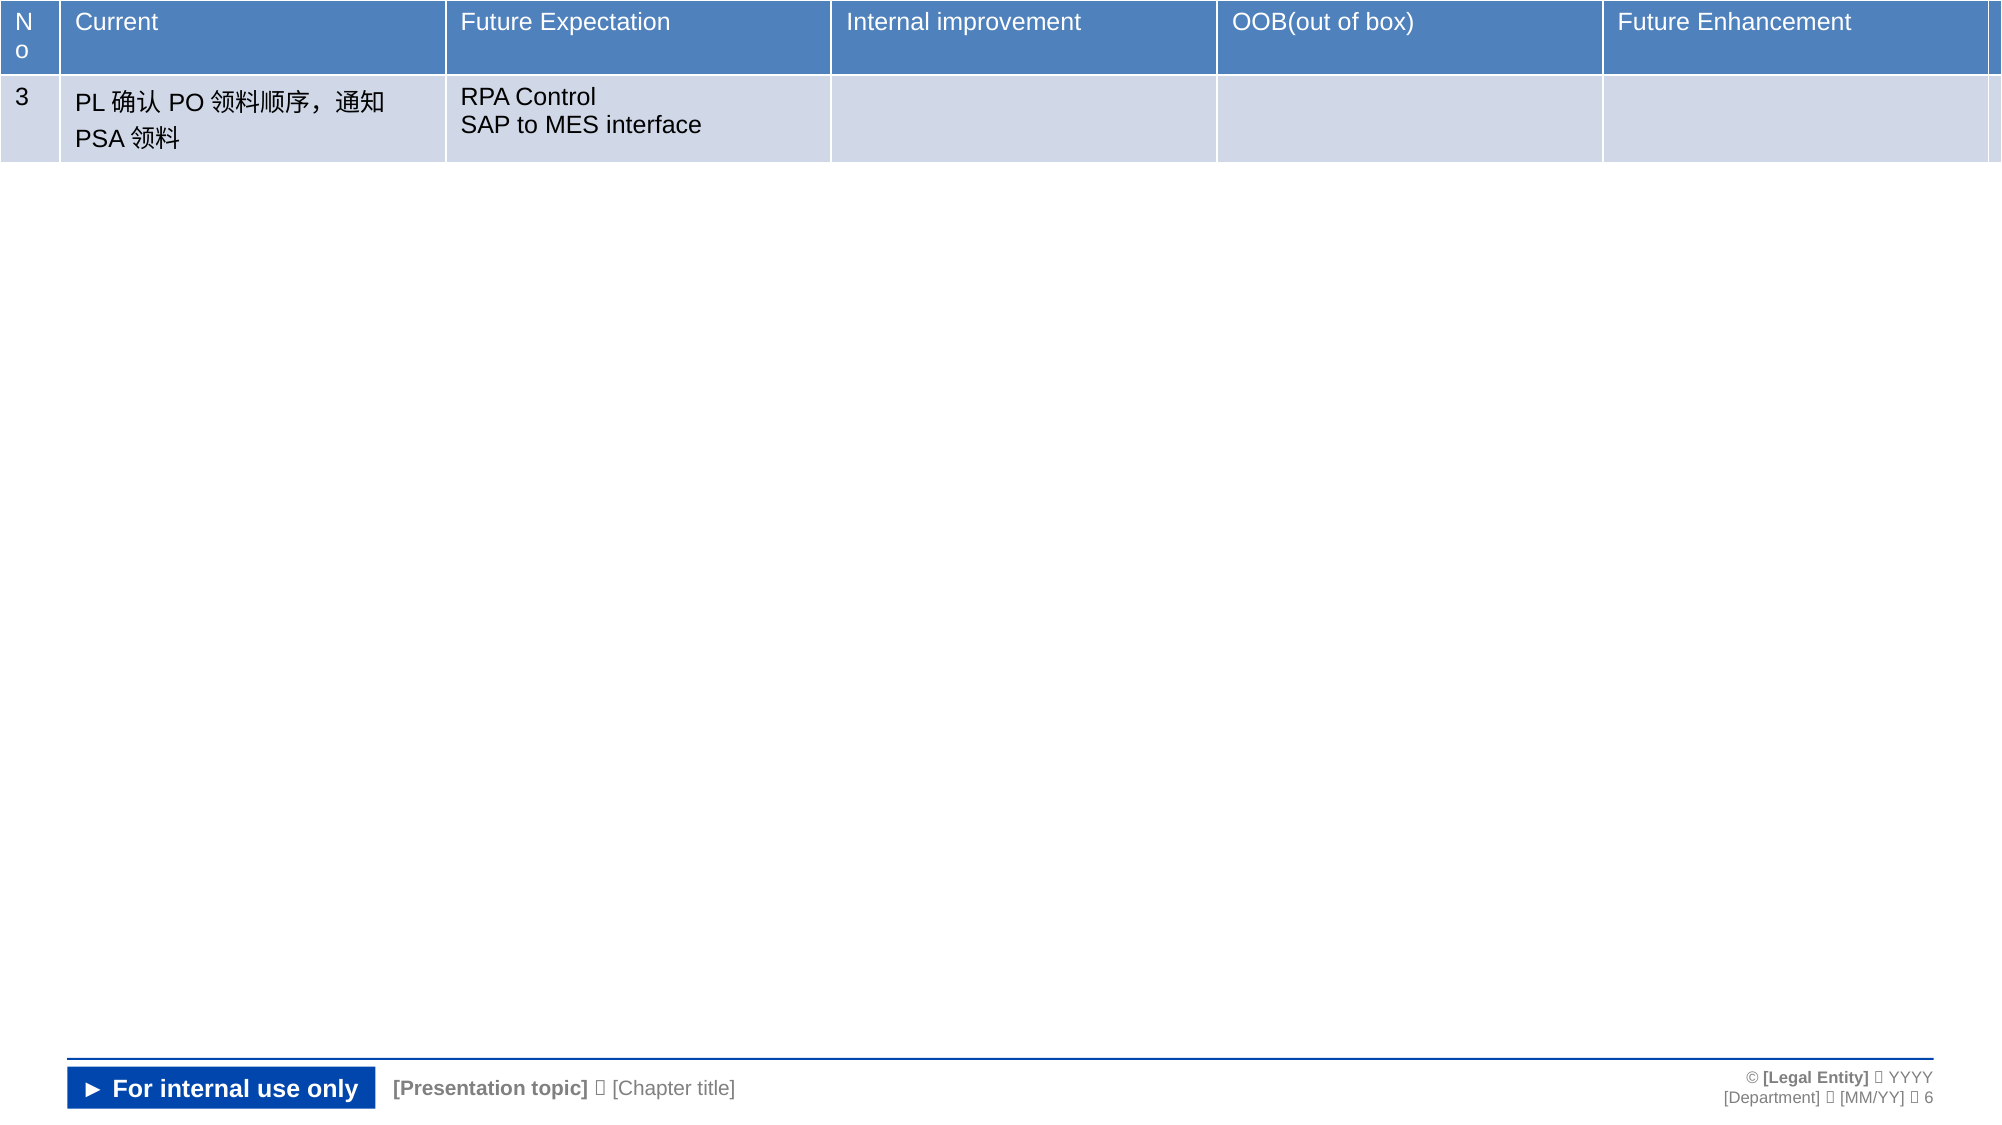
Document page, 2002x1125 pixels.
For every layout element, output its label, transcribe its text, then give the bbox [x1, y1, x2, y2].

table_cell [1989, 76, 2001, 162]
table_cell 3 [1, 76, 59, 162]
table_header Future Expectation [447, 1, 830, 74]
table_cell [1218, 76, 1602, 162]
table_cell RPA Control SAP to MES interface [447, 76, 830, 162]
table_cell [1604, 76, 1988, 162]
table_header Current [61, 1, 445, 74]
table_cell PL确认PO领料顺序，通知PSA领料 [61, 76, 445, 162]
table_header Future Enhancement [1604, 1, 1988, 74]
table_header OOB(out of box) [1218, 1, 1602, 74]
table_header [1989, 1, 2001, 74]
table_header Internal improvement [832, 1, 1216, 74]
table_cell [832, 76, 1216, 162]
table_header No [1, 1, 59, 74]
